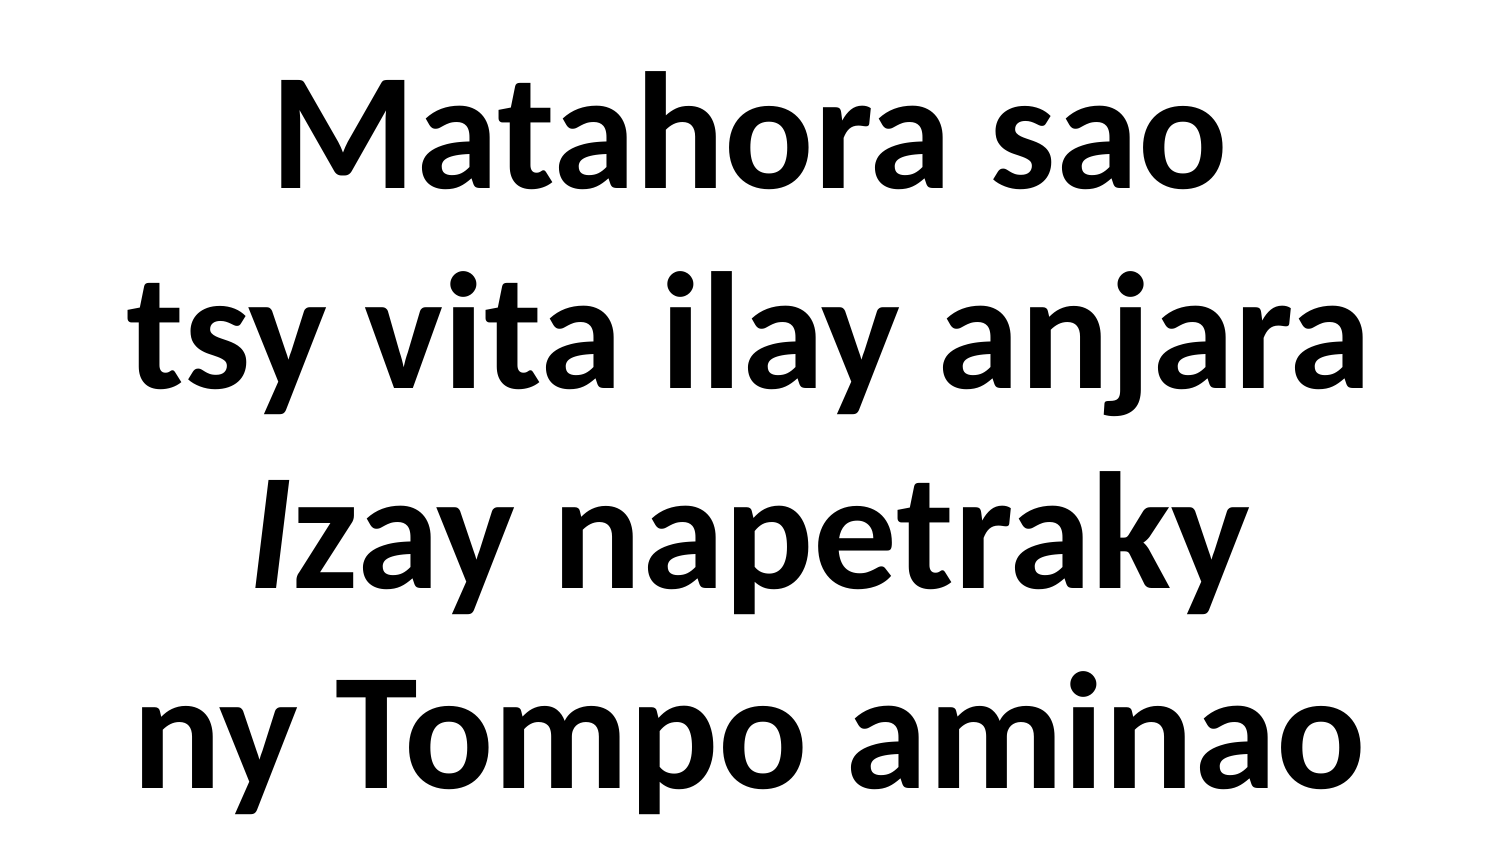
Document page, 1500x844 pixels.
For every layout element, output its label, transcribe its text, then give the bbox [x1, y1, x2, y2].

title Matahora sao tsy vita ilay anjara Izay napetraky ny Tompo aminao [0, 0, 1500, 844]
